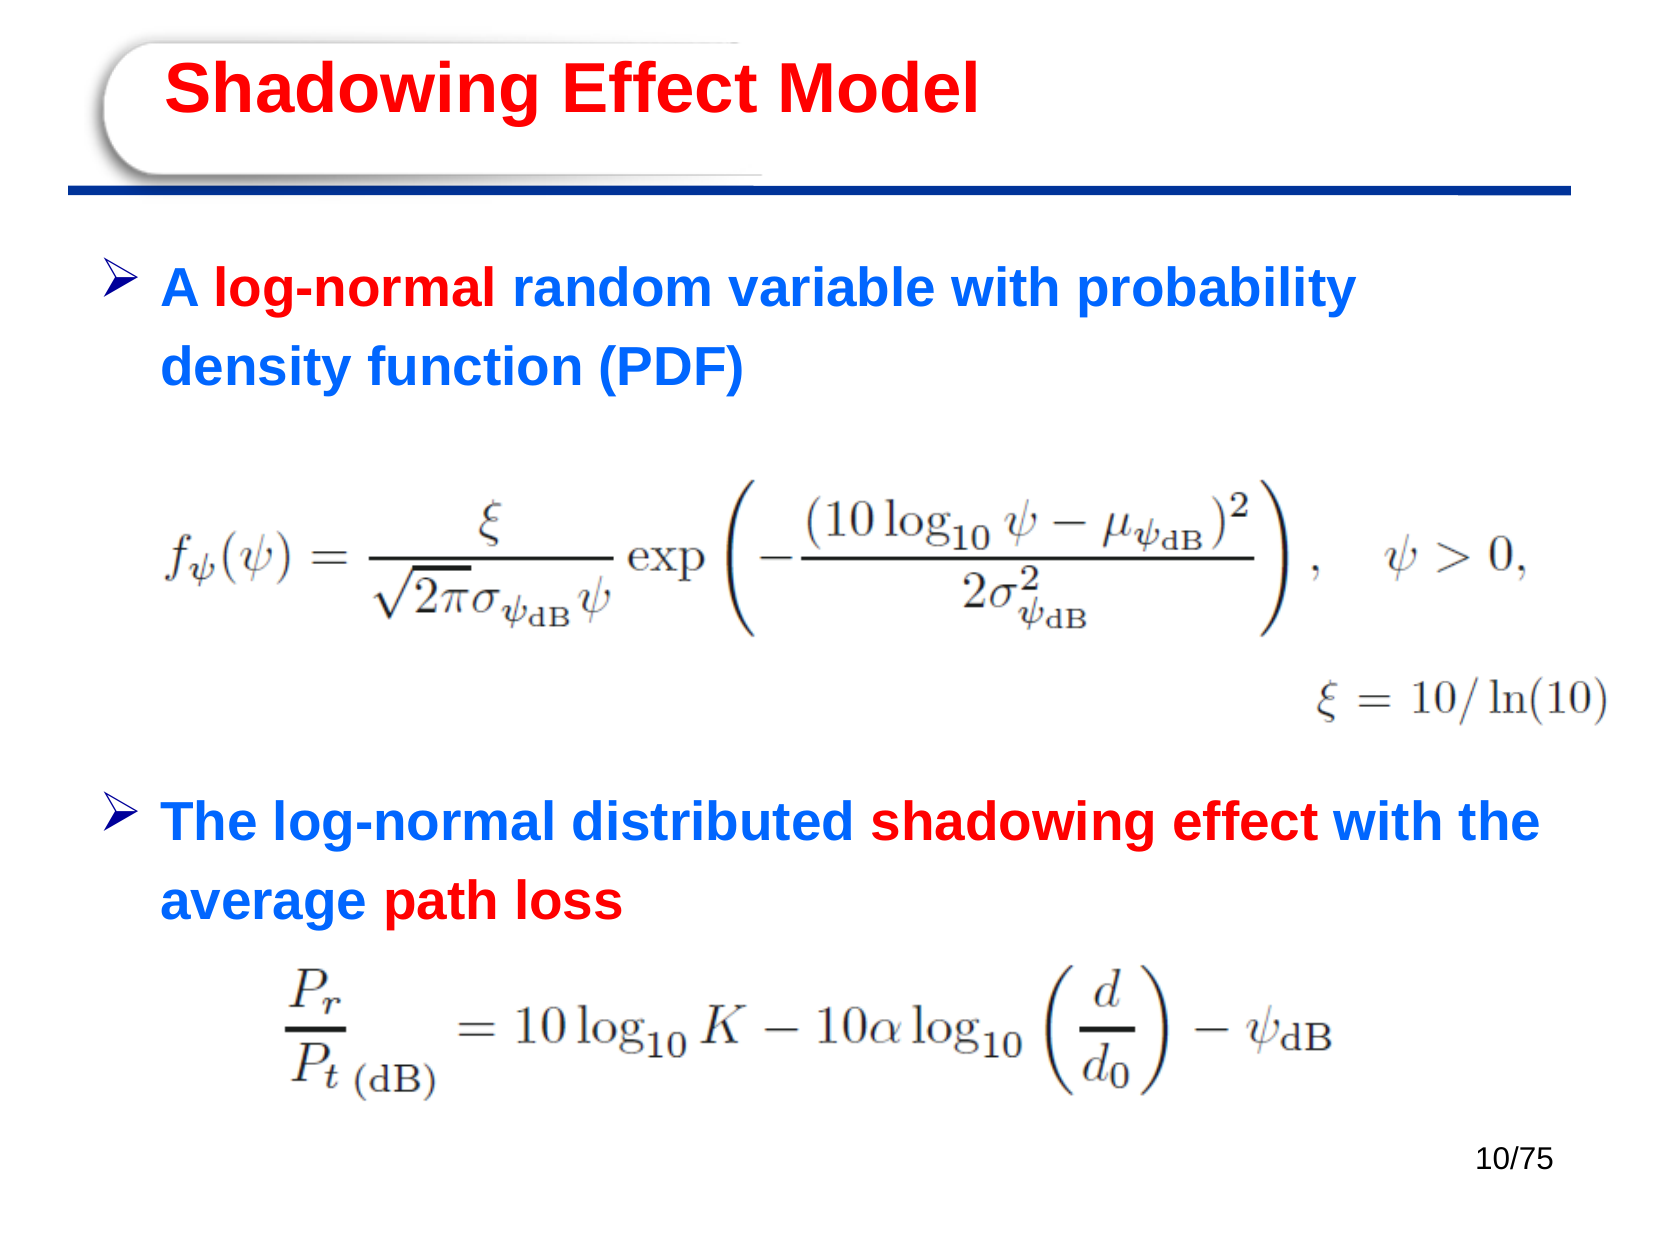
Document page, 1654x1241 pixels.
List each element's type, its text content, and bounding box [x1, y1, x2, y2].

picture [147, 462, 1609, 729]
picture [84, 19, 1067, 204]
list A log-normal random variable with probability density function (PDF) The log-normal distributed shadowing effect with the average path loss [82, 229, 1572, 1103]
picture [271, 943, 1336, 1139]
slide_number 10/75 [1185, 1129, 1572, 1216]
title Shadowing Effect Model [147, 49, 1572, 160]
